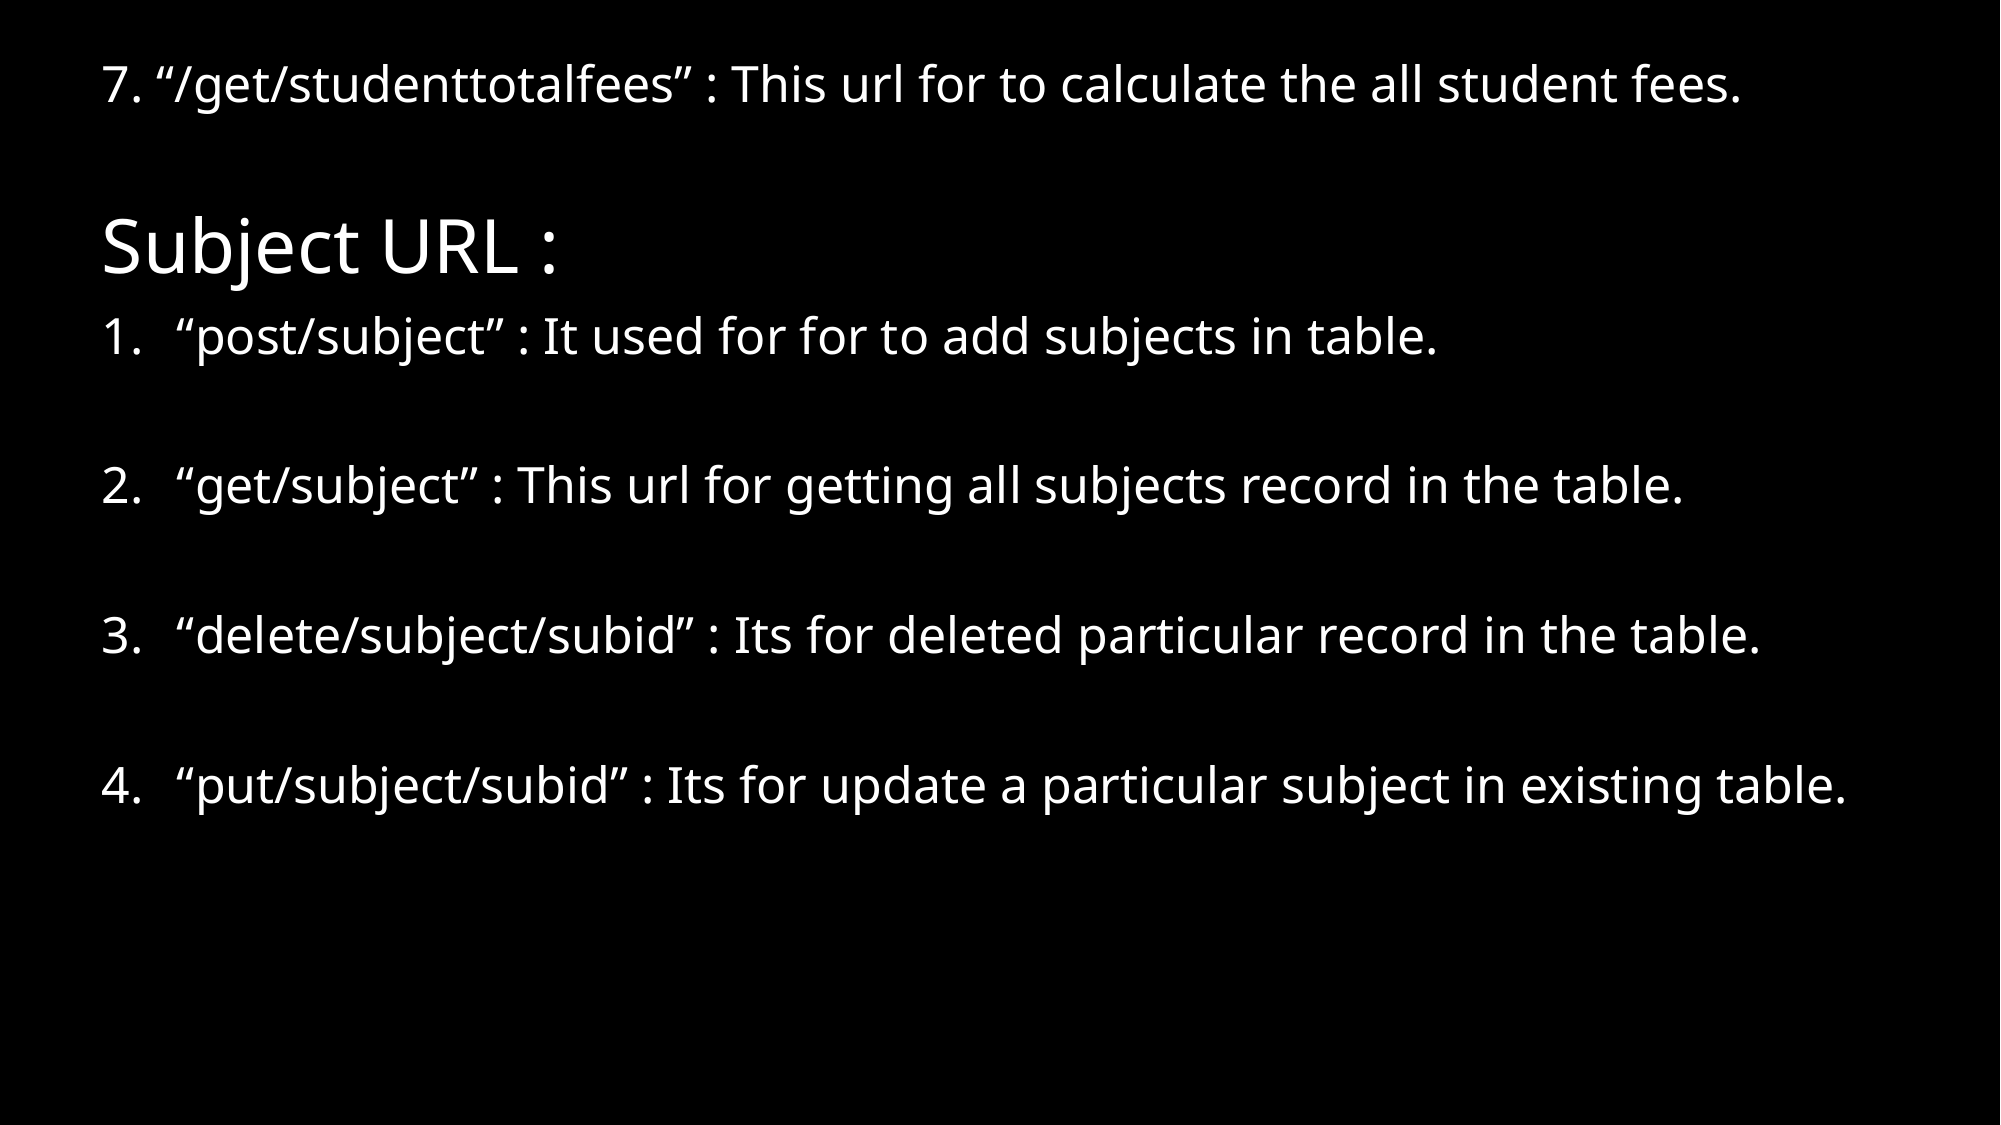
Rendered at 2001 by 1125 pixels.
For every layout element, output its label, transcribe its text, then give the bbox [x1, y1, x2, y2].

list 7. “/get/studenttotalfees” : This url for to calculate the all student fees. Subject URL : “post/subject” : It used for for to add subjects in table. “get/subject” : This url for getting all subjects record in the table. “delete/subject/subid” : Its for deleted particular record in the table. “put/subject/subid” : Its for update a particular subject in existing table. [86, 52, 1916, 1061]
